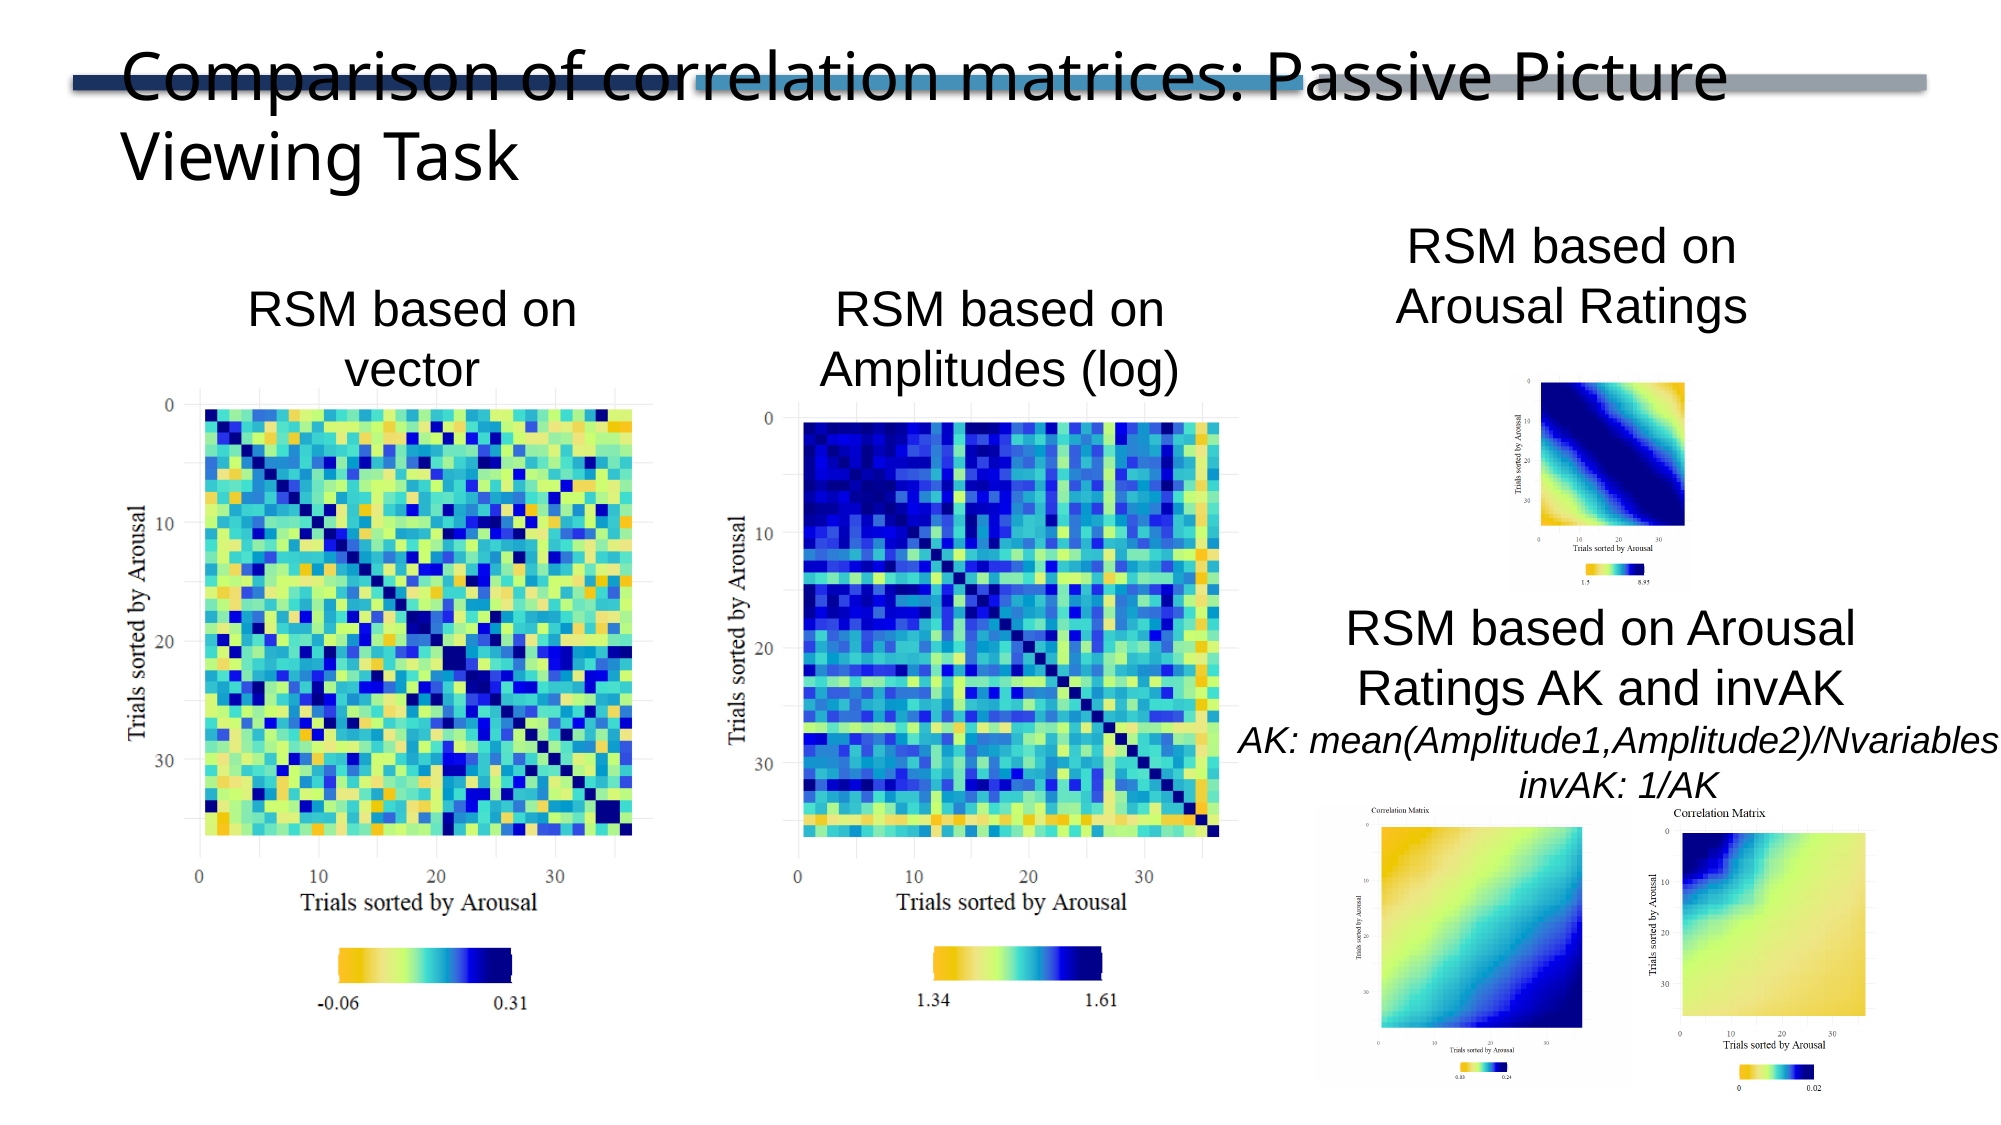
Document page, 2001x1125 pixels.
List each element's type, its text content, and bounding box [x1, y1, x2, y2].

text_box AK: mean(Amplitude1,Amplitude2)/Nvariables invAK: 1/AK [1243, 708, 2000, 814]
picture [1510, 371, 1692, 594]
text_box RSM based on Amplitudes (log) [783, 288, 1217, 385]
text_box RSM based on vector [196, 288, 629, 384]
text_box Comparison of correlation matrices: Passive Picture Viewing Task [105, 108, 1916, 202]
text_box RSM based on Arousal Ratings [1355, 224, 1789, 321]
text_box RSM based on Arousal Ratings AK and invAK [1268, 606, 1934, 703]
picture [105, 385, 657, 1019]
picture [696, 399, 1239, 1033]
picture [1315, 803, 1975, 1103]
